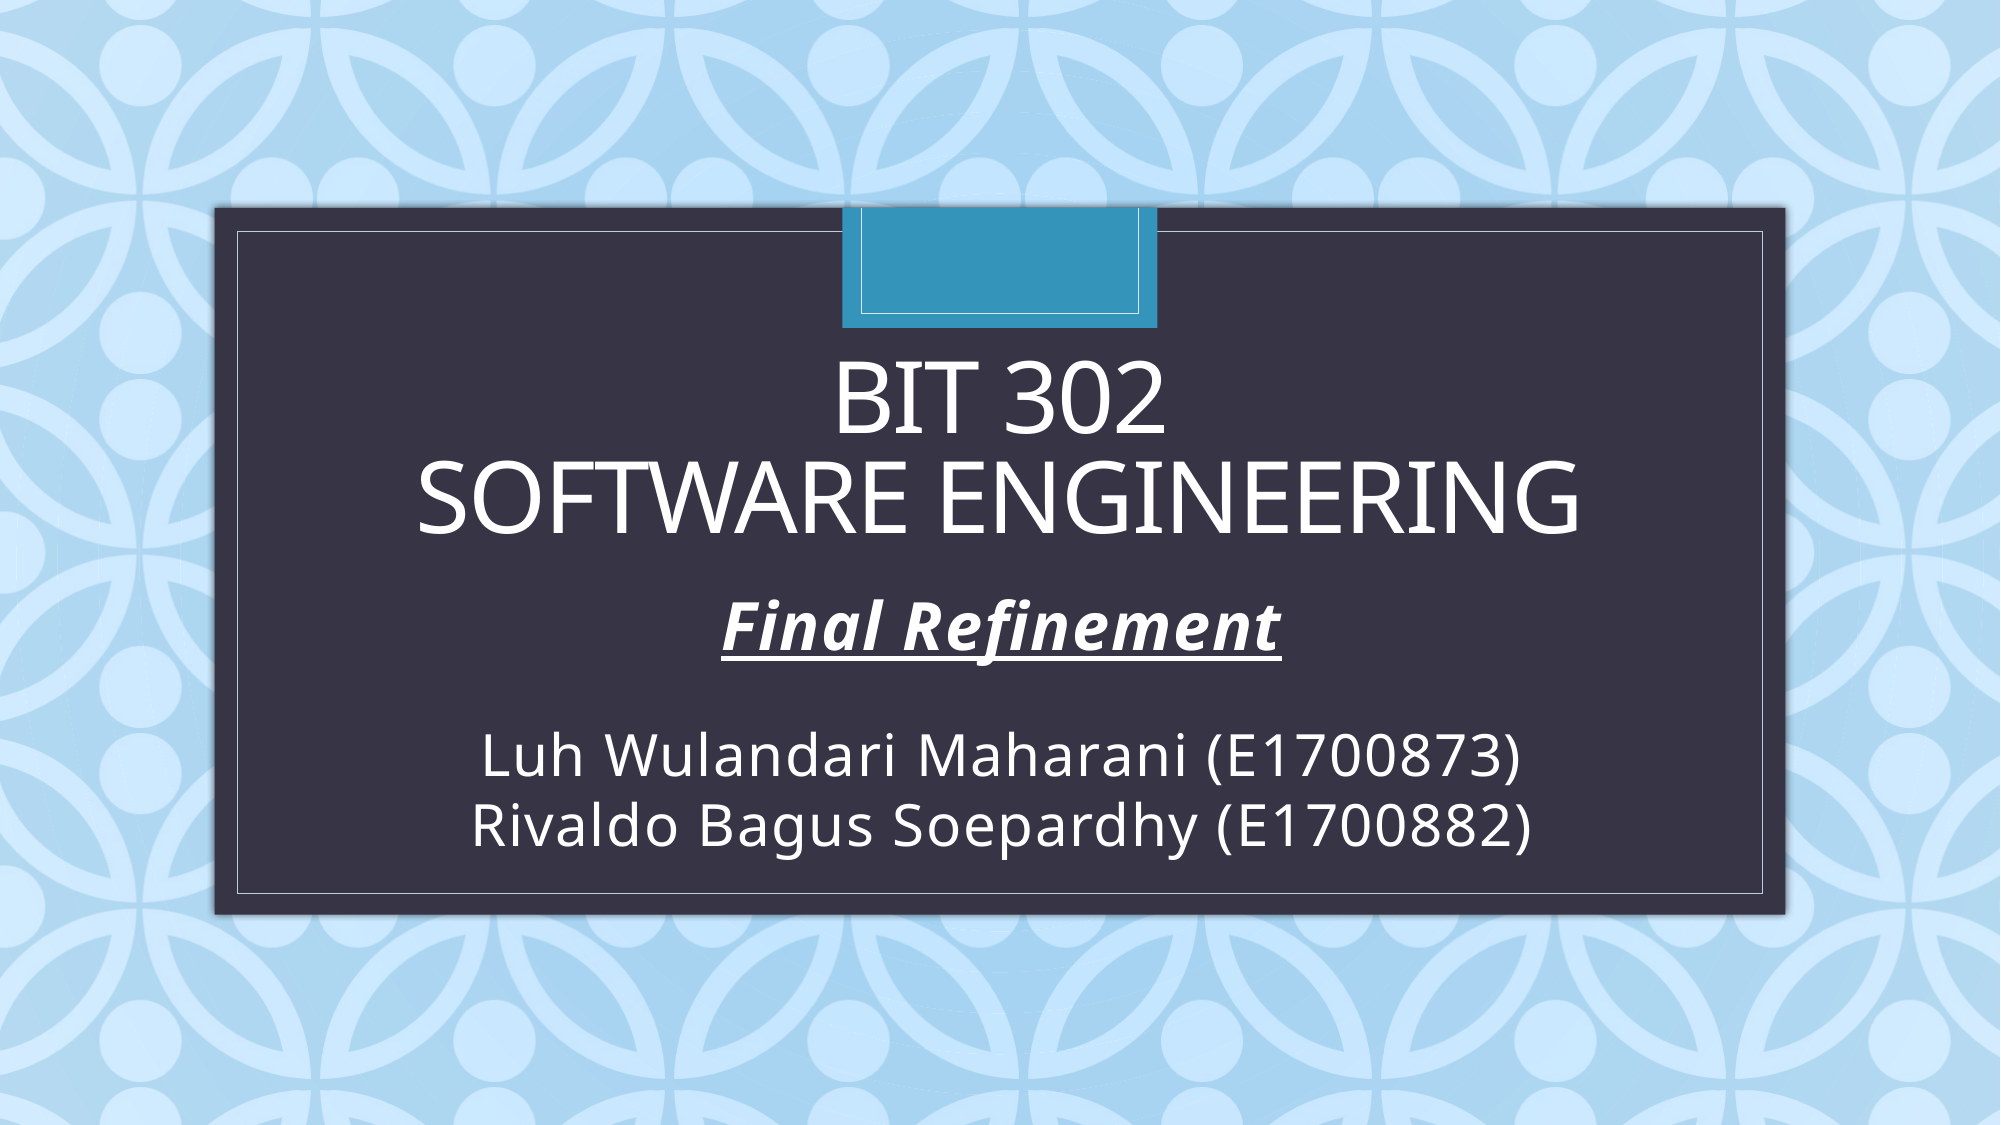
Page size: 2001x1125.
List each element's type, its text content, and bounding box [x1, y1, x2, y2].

subtitle Luh Wulandari Maharani (E1700873) Rivaldo Bagus Soepardhy (E1700882) [237, 710, 1767, 872]
title Bit 302 software engineering [256, 307, 1744, 576]
text_box Final Refinement [237, 576, 1766, 675]
